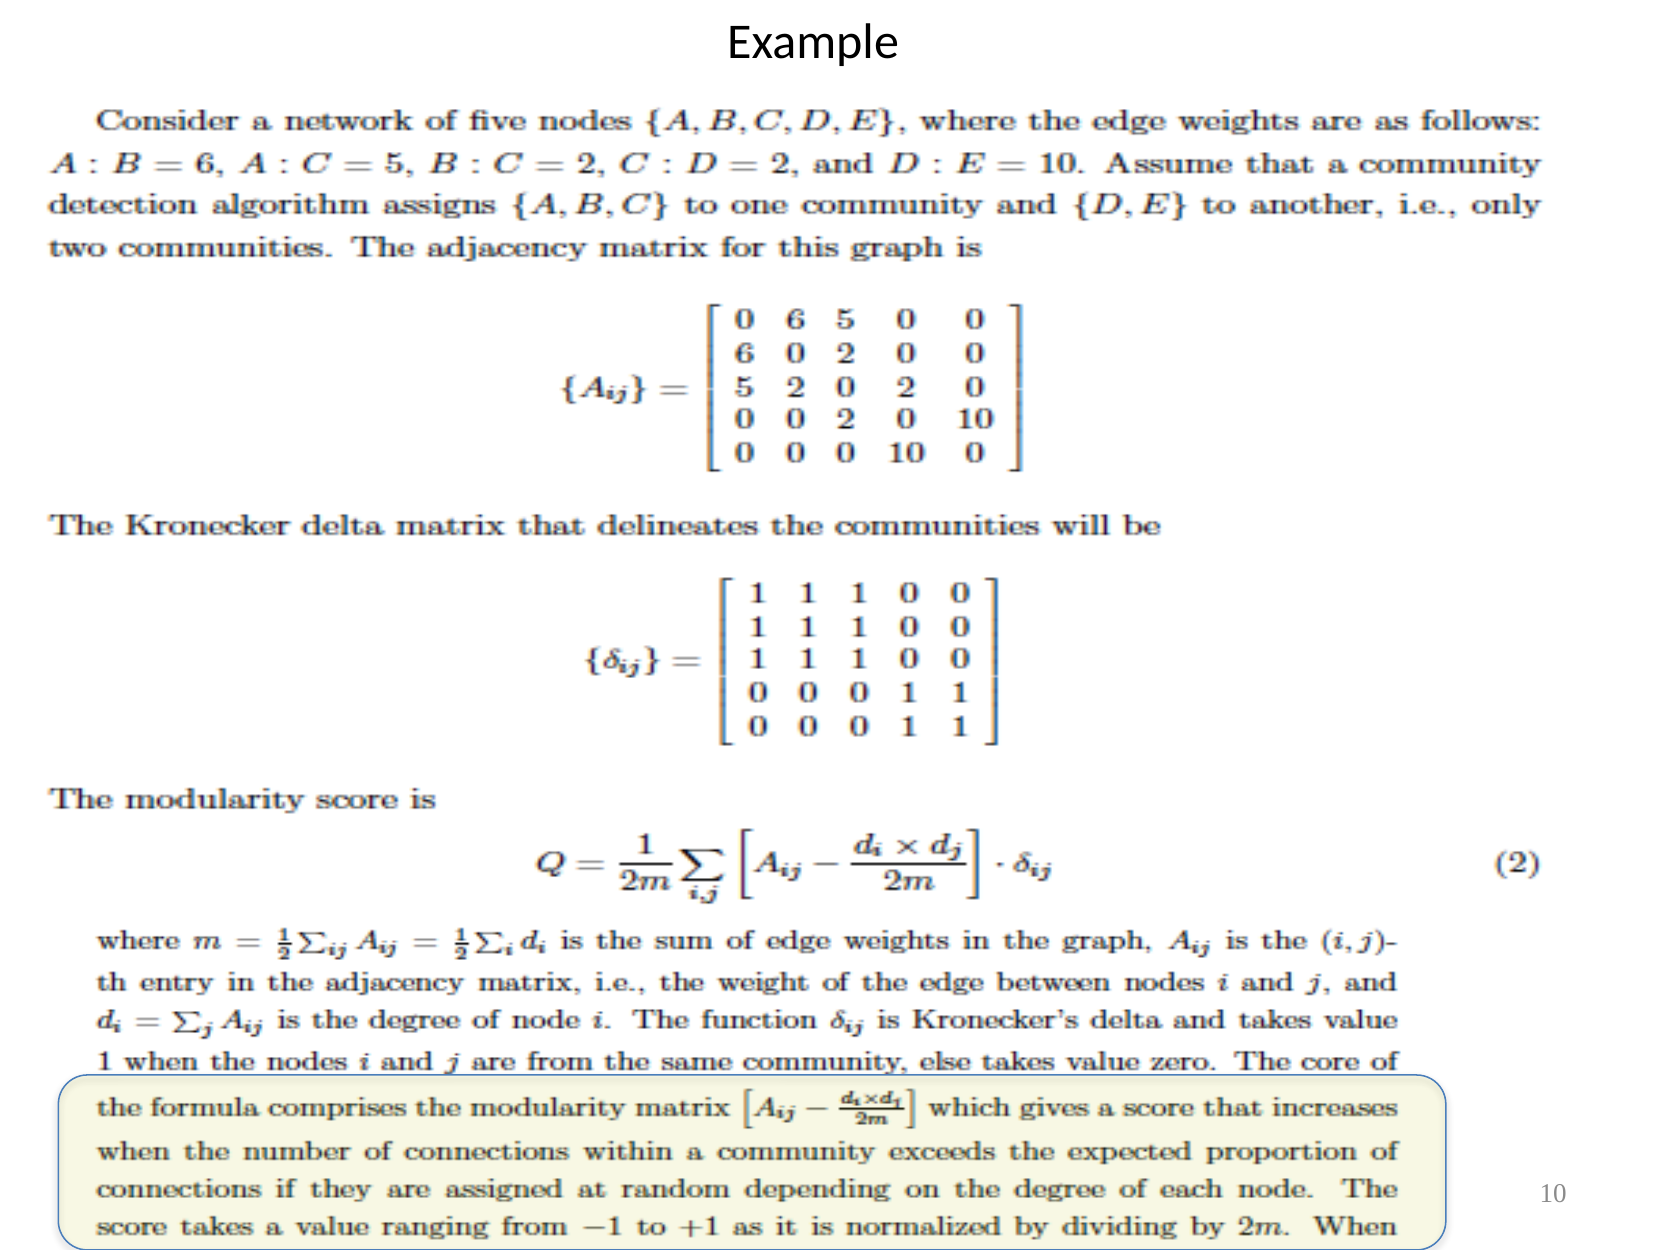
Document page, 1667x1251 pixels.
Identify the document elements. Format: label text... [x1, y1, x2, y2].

text_box [57, 1075, 79, 1250]
slide_number 10 [1452, 1158, 1584, 1226]
text_box Example [712, 1, 914, 76]
picture [33, 99, 1555, 1246]
text_box [1412, 1074, 1447, 1250]
